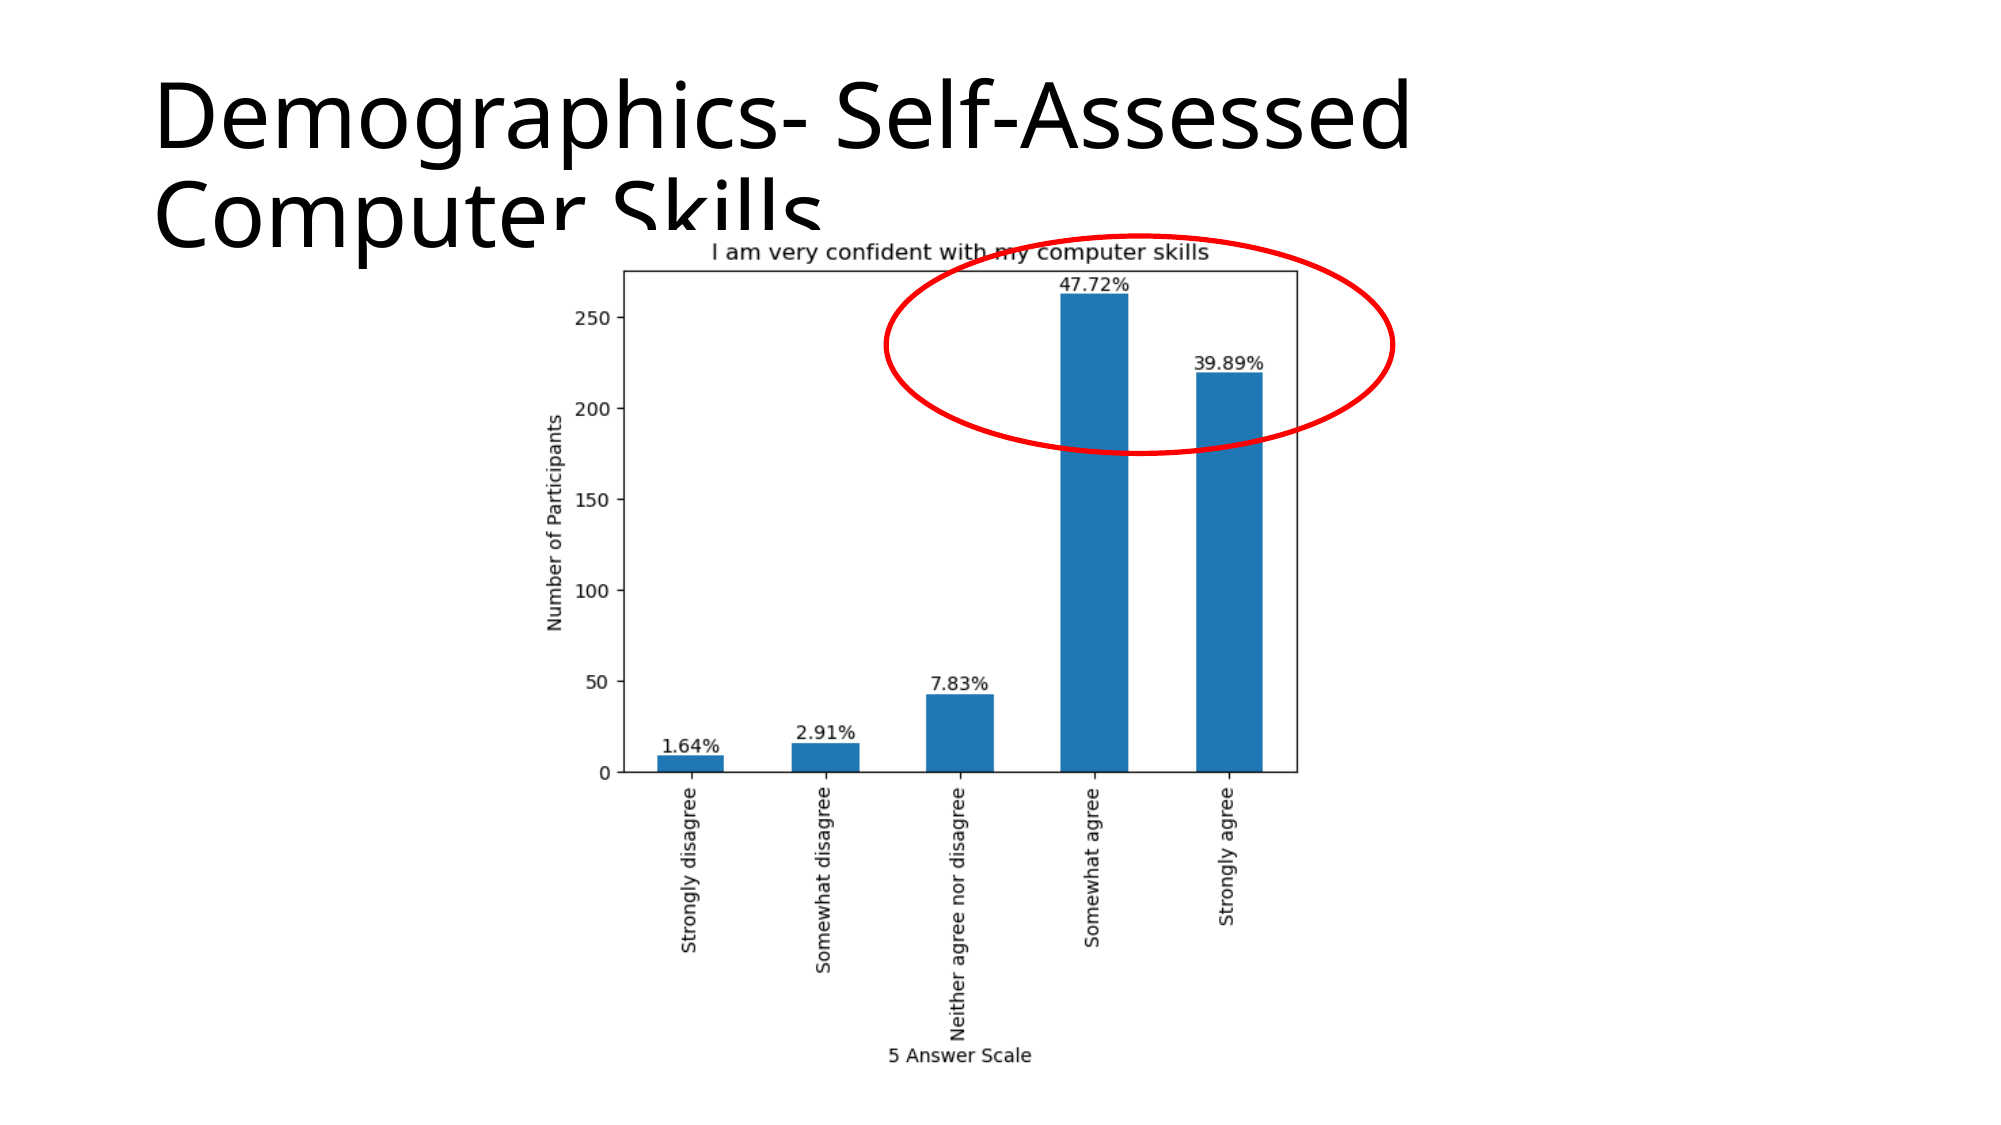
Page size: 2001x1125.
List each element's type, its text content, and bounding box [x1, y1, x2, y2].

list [534, 230, 1309, 1080]
title Demographics- Self-Assessed Computer Skills [137, 59, 1863, 278]
text_box [1309, 262, 1394, 427]
